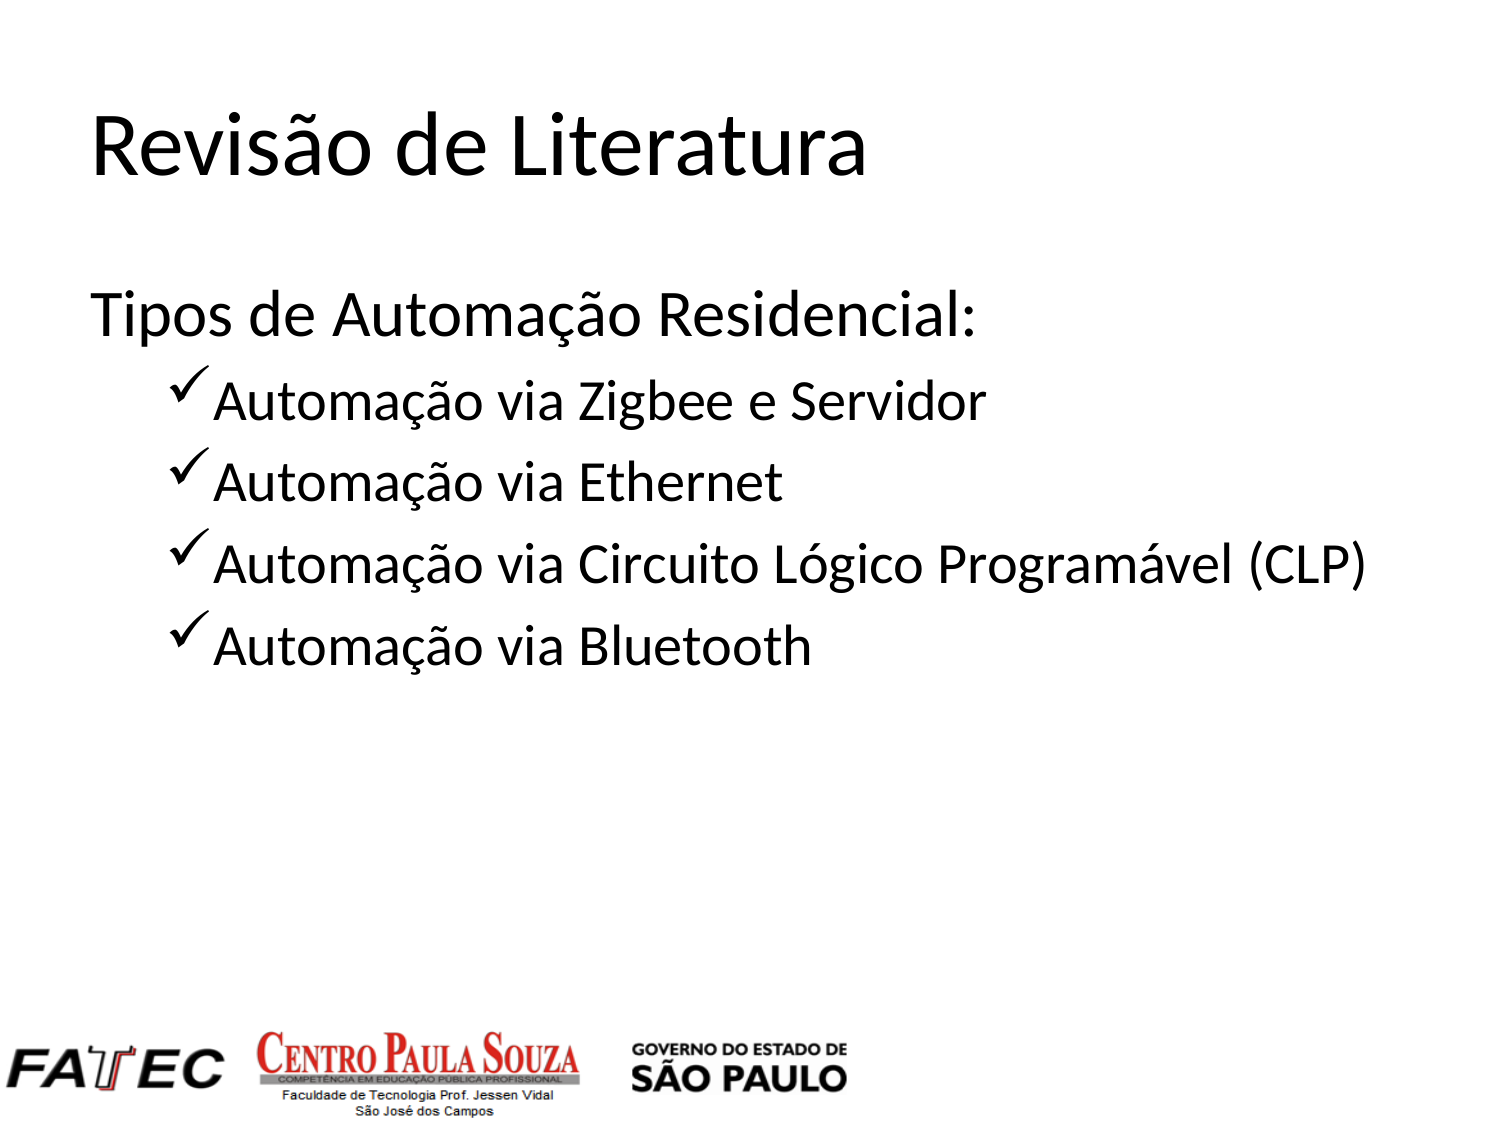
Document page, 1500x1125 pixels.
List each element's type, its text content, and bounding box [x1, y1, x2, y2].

list Tipos de Automação Residencial: Automação via Zigbee e Servidor Automação via Ethernet Automação via Circuito Lógico Programável (CLP) Automação via Bluetooth [75, 262, 1425, 1005]
picture [0, 999, 848, 1125]
title Revisão de Literatura [75, 45, 1425, 233]
